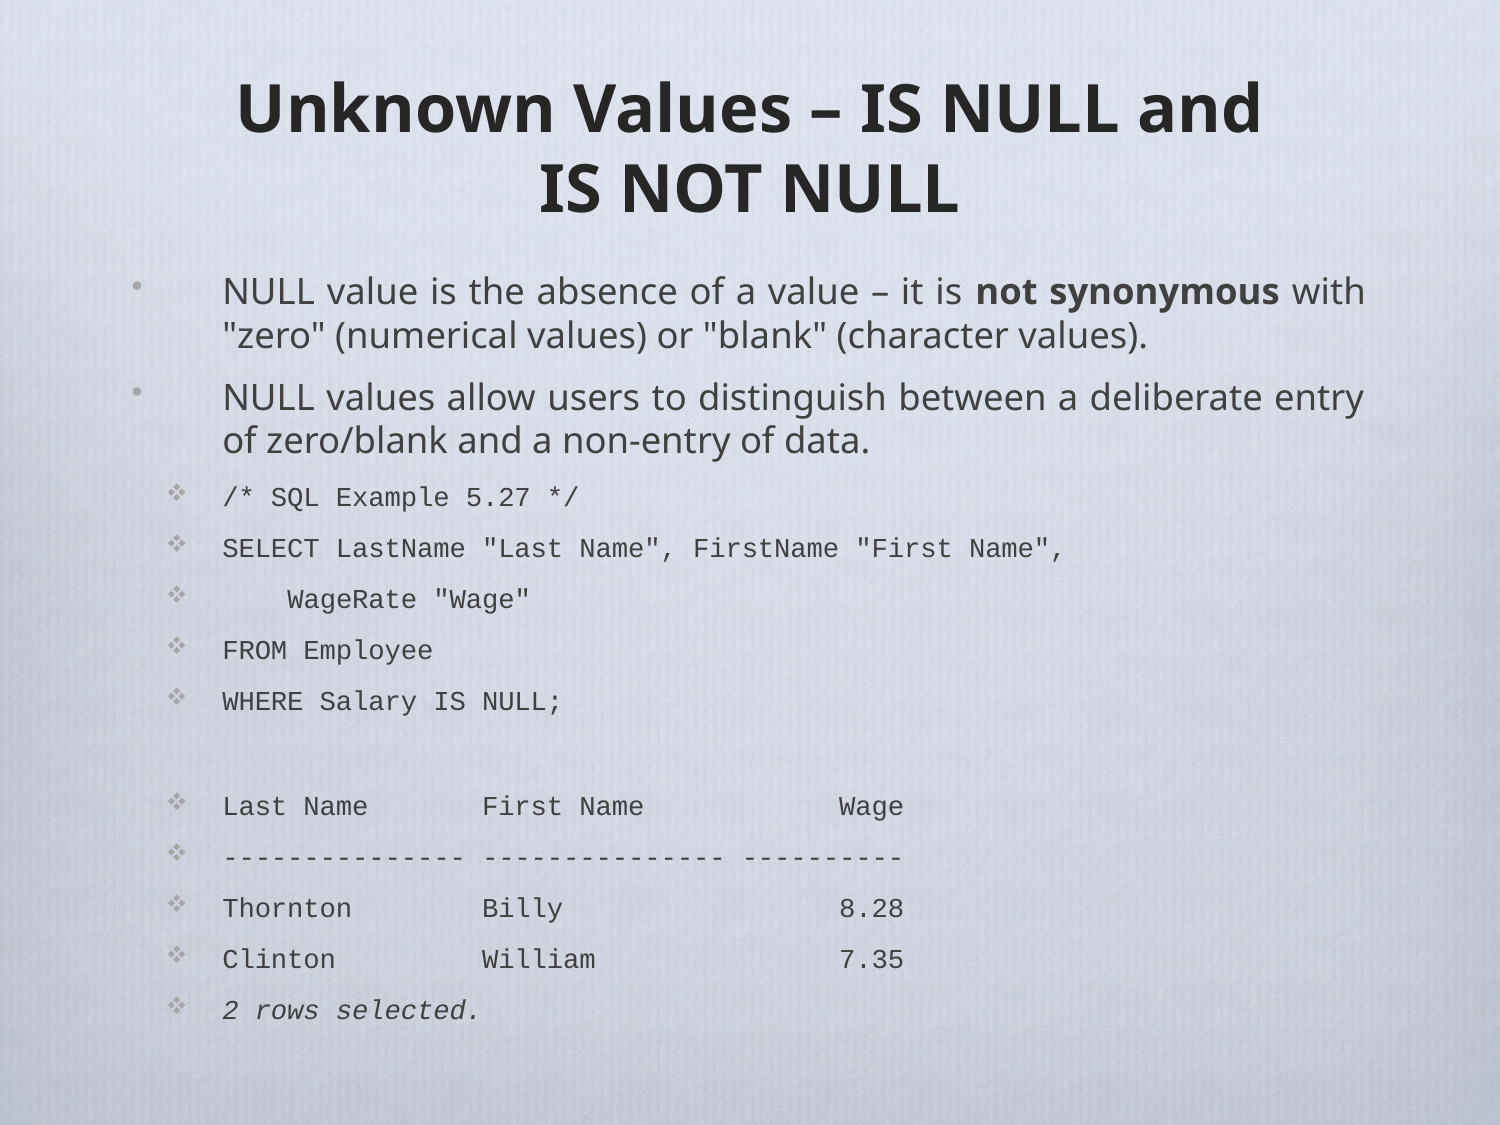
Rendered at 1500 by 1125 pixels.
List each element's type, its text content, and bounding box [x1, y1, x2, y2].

list NULL value is the absence of a value – it is not synonymous with "zero" (numerical values) or "blank" (character values). NULL values allow users to distinguish between a deliberate entry of zero/blank and a non-entry of data. /* SQL Example 5.27 */ SELECT LastName "Last Name", FirstName "First Name", WageRate "Wage" FROM Employee WHERE Salary IS NULL; Last Name First Name Wage --------------- --------------- ---------- Thornton Billy 8.28 Clinton William 7.35 2 rows selected. [81, 260, 1381, 1037]
title Unknown Values – IS NULL and IS NOT NULL [119, 51, 1381, 240]
